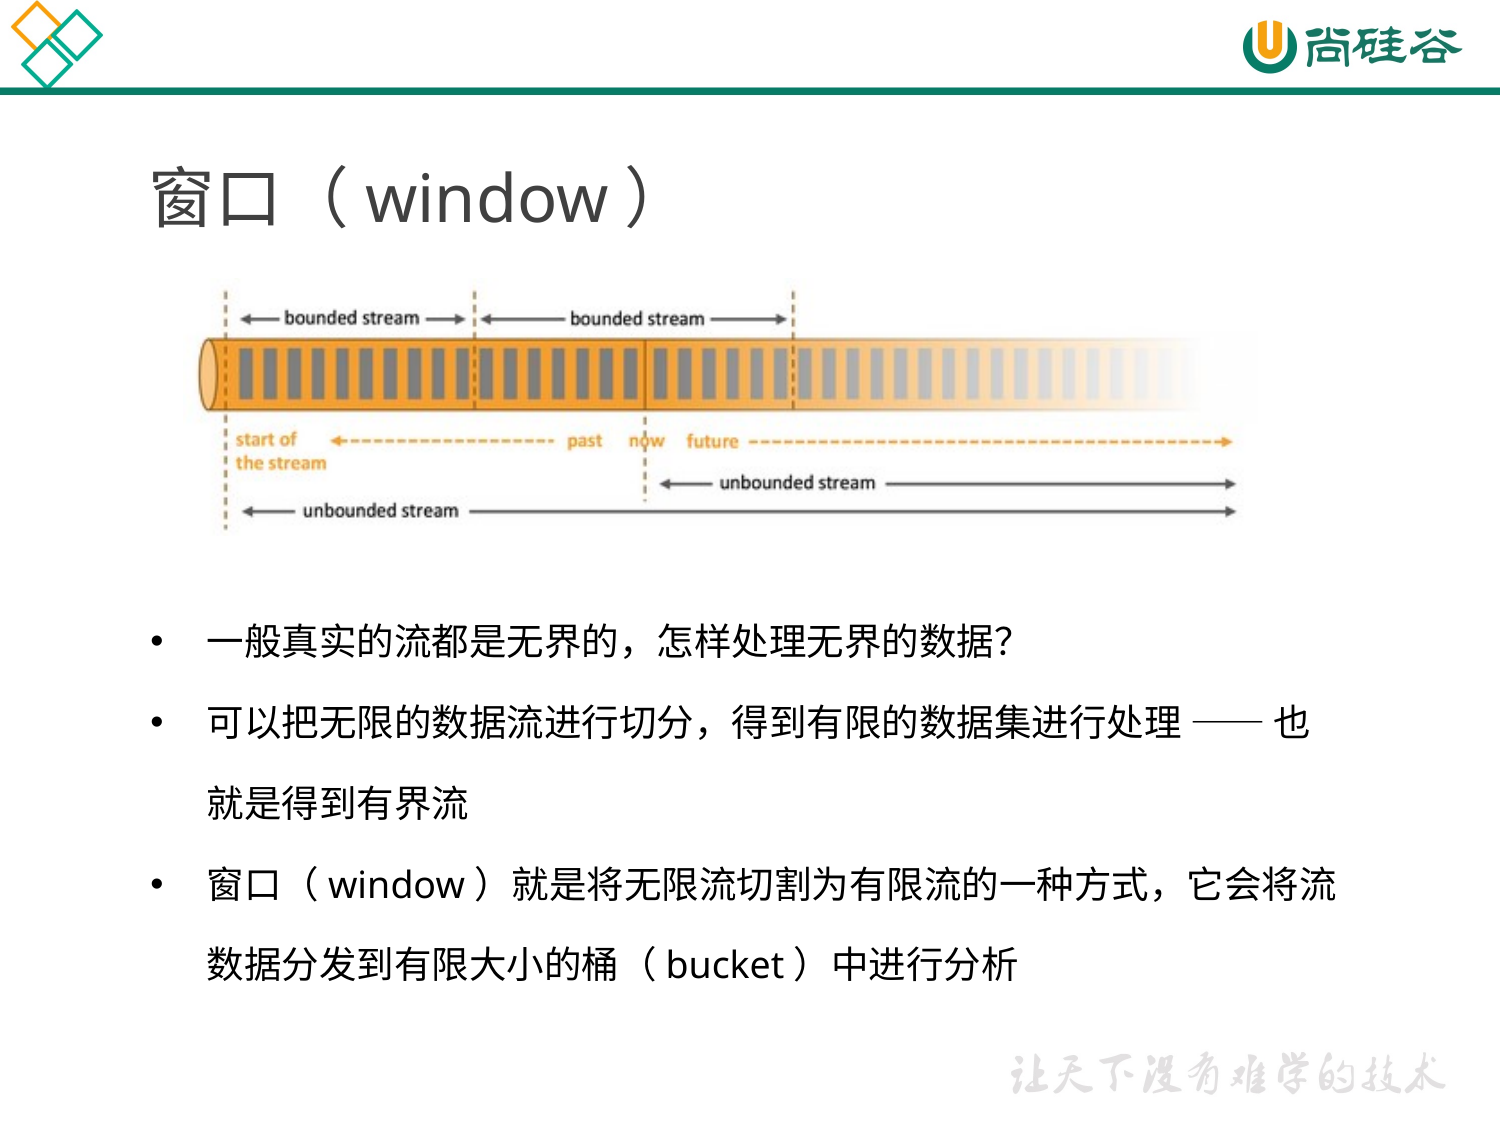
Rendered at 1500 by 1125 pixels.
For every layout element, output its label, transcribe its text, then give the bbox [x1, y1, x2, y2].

text_box 一般真实的流都是无界的，怎样处理无界的数据？ 可以把无限的数据流进行切分，得到有限的数据集进行处理 —— 也就是得到有界流 窗口（window）就是将无限流切割为有限流的一种方式，它会将流数据分发到有限大小的桶（bucket）中进行分析 [135, 574, 1353, 1059]
picture [0, 0, 1500, 1125]
text_box 窗口（window） [74, 101, 1425, 290]
